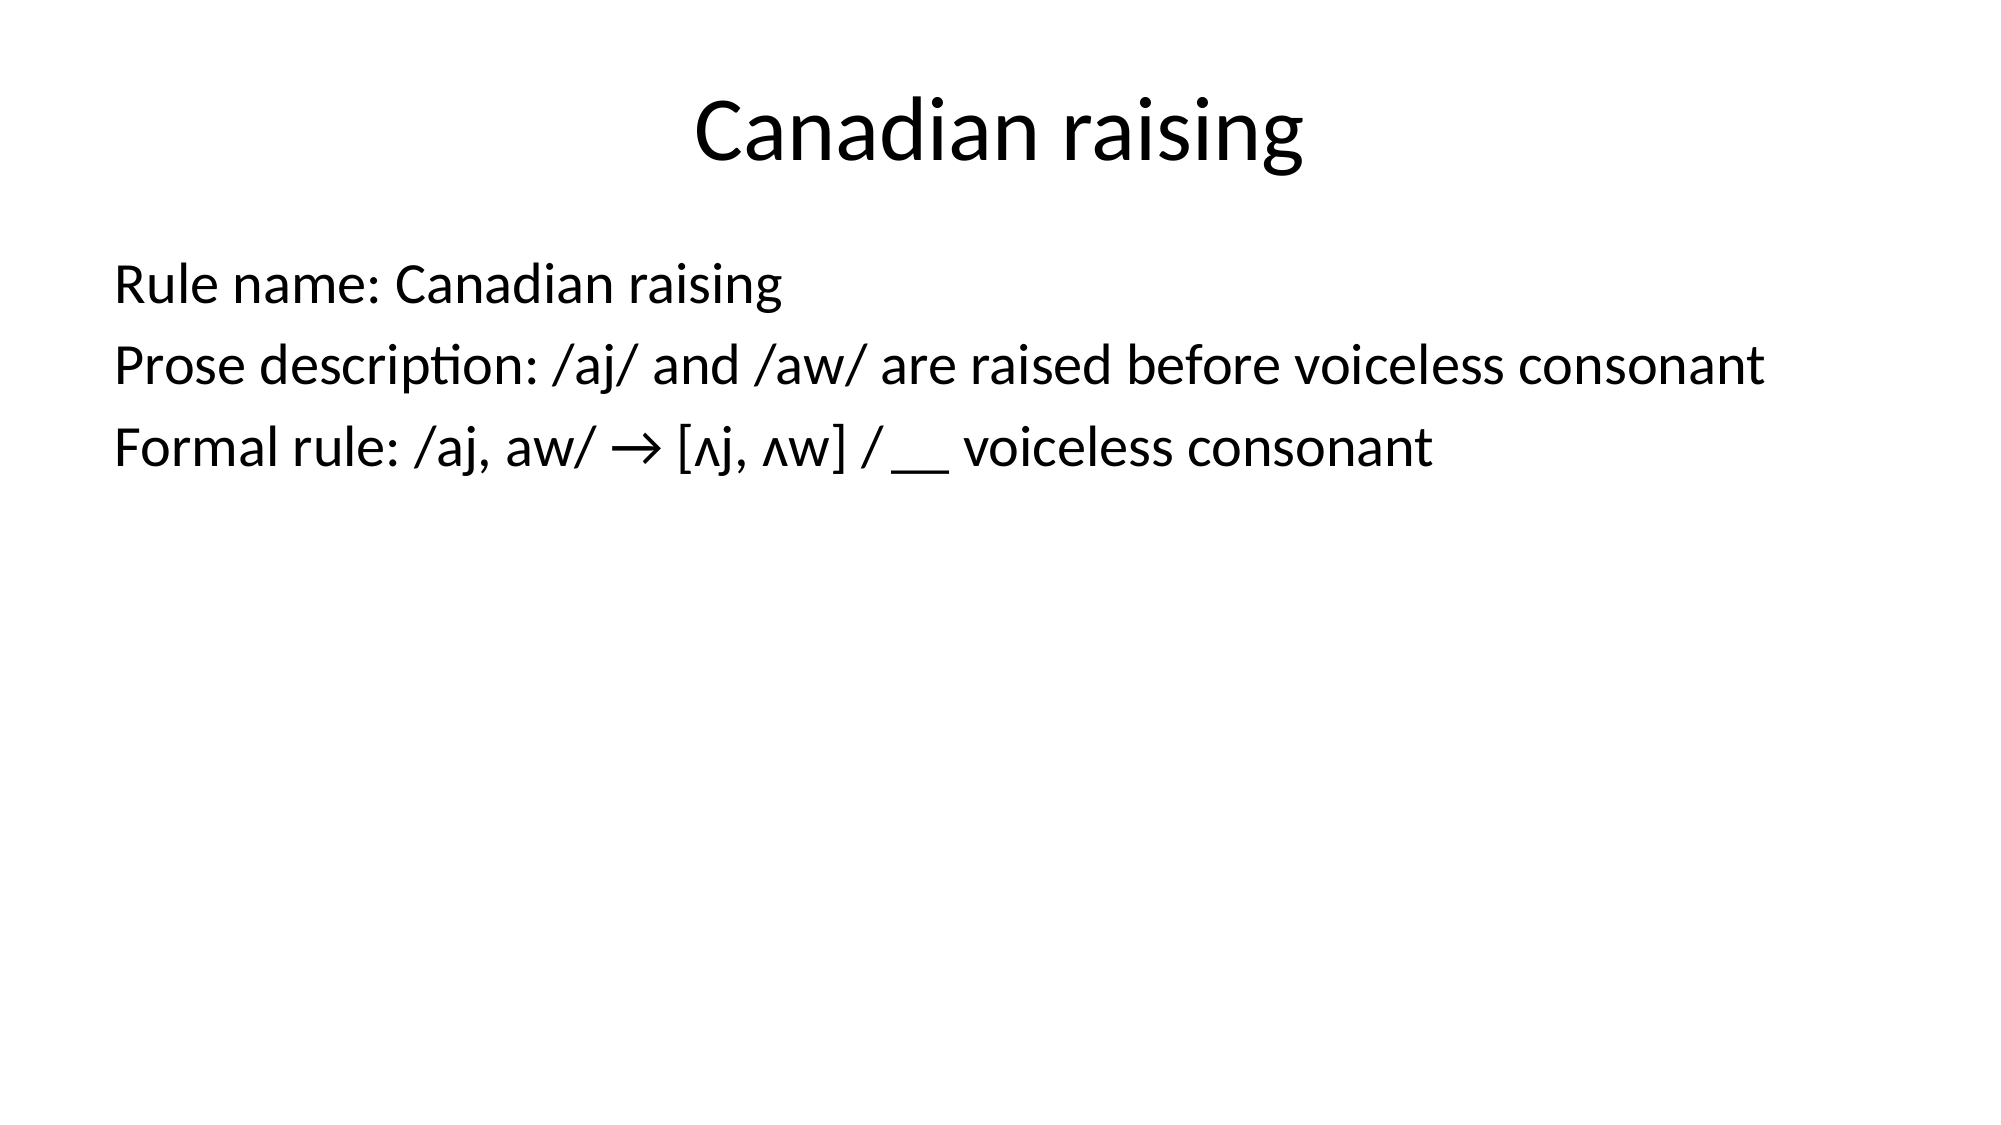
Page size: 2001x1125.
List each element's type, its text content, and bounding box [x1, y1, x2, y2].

title Canadian raising [99, 45, 1900, 204]
list Rule name: Canadian raising Prose description: /aj/ and /aw/ are raised before voiceless consonant Formal rule: /aj, aw/ → [ʌj, ʌw] / __ voiceless consonant [99, 237, 1900, 1005]
